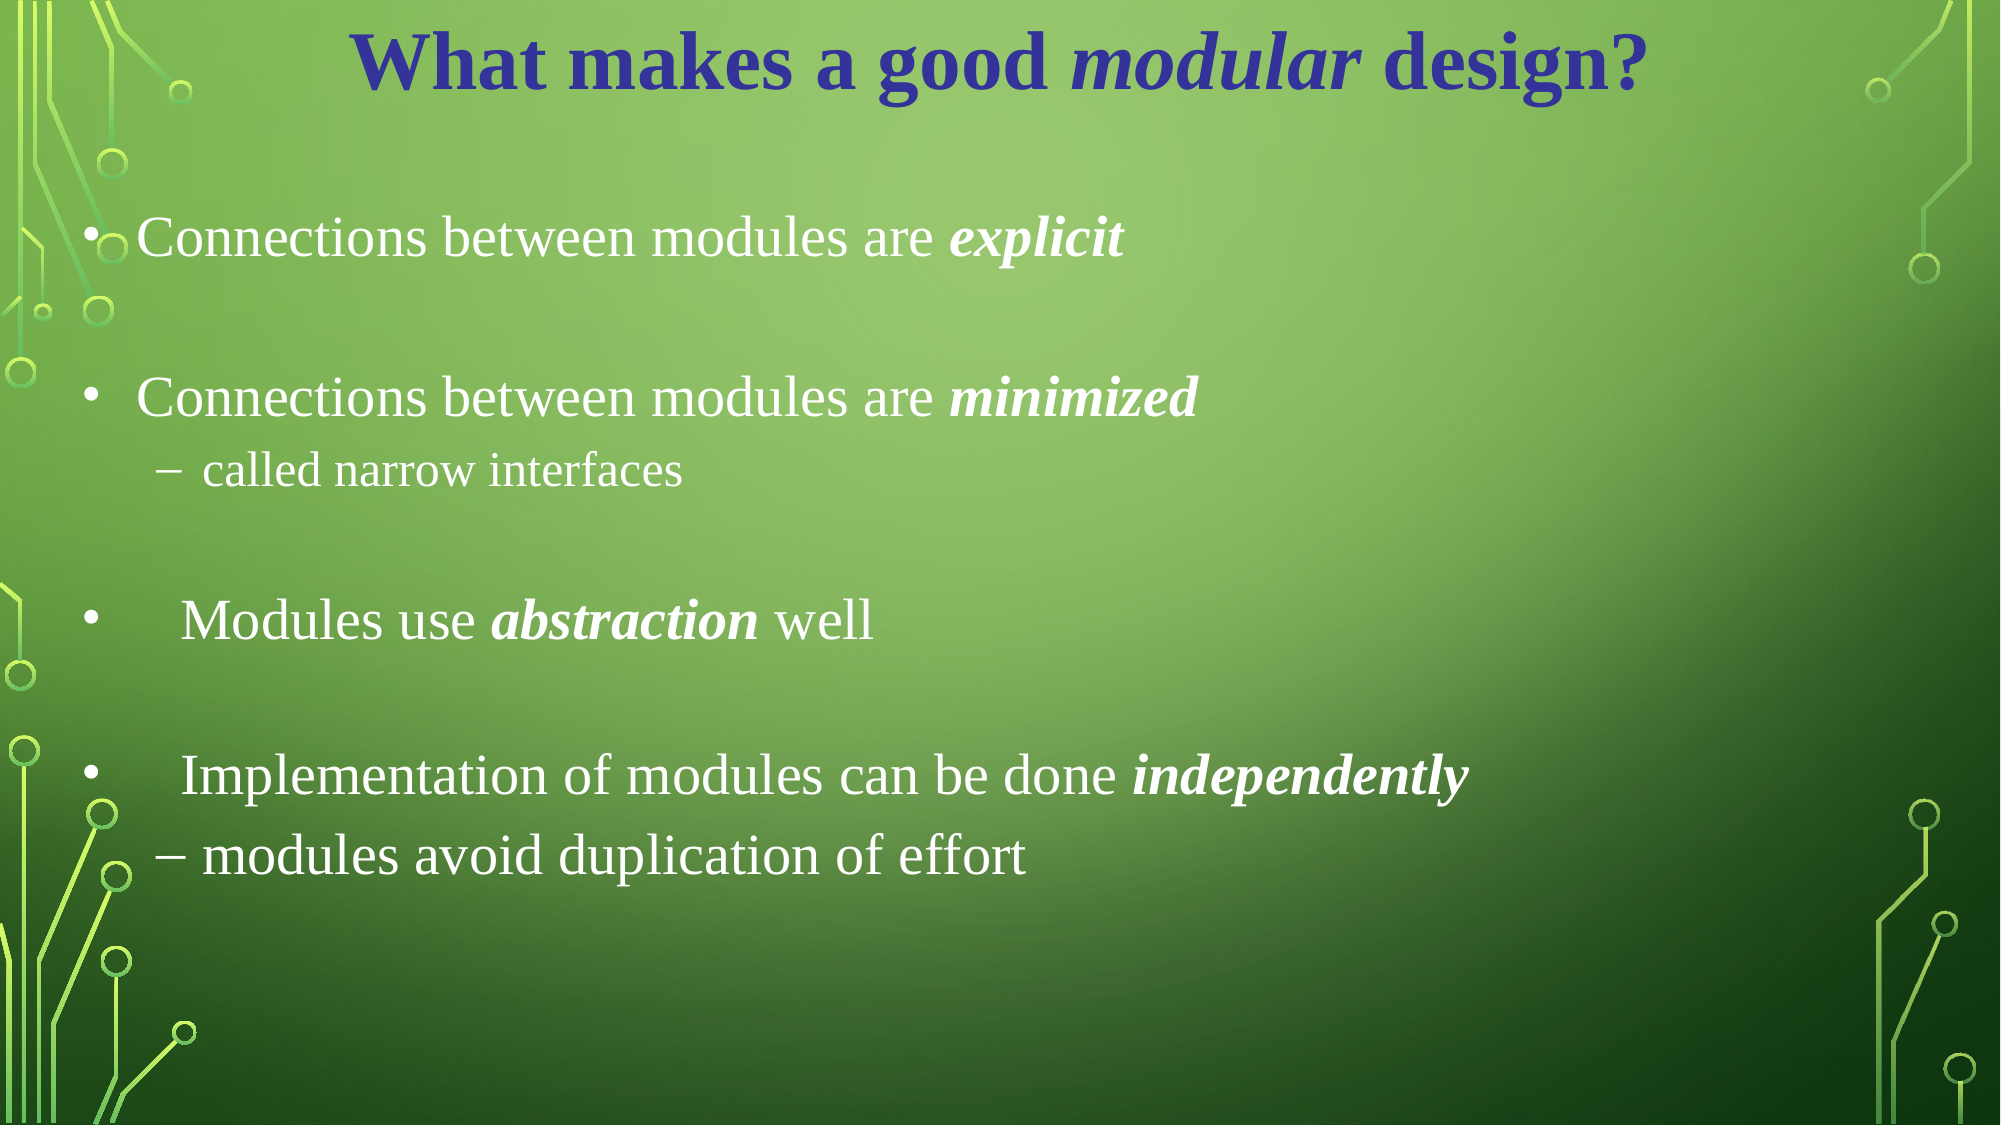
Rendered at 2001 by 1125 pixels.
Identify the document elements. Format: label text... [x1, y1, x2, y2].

text_box Connections between modules are explicit Connections between modules are minimized called narrow interfaces Modules use abstraction well Implementation of modules can be done independently modules avoid duplication of effort [66, 112, 1934, 1088]
text_box What makes a good modular design? [66, 0, 1934, 112]
